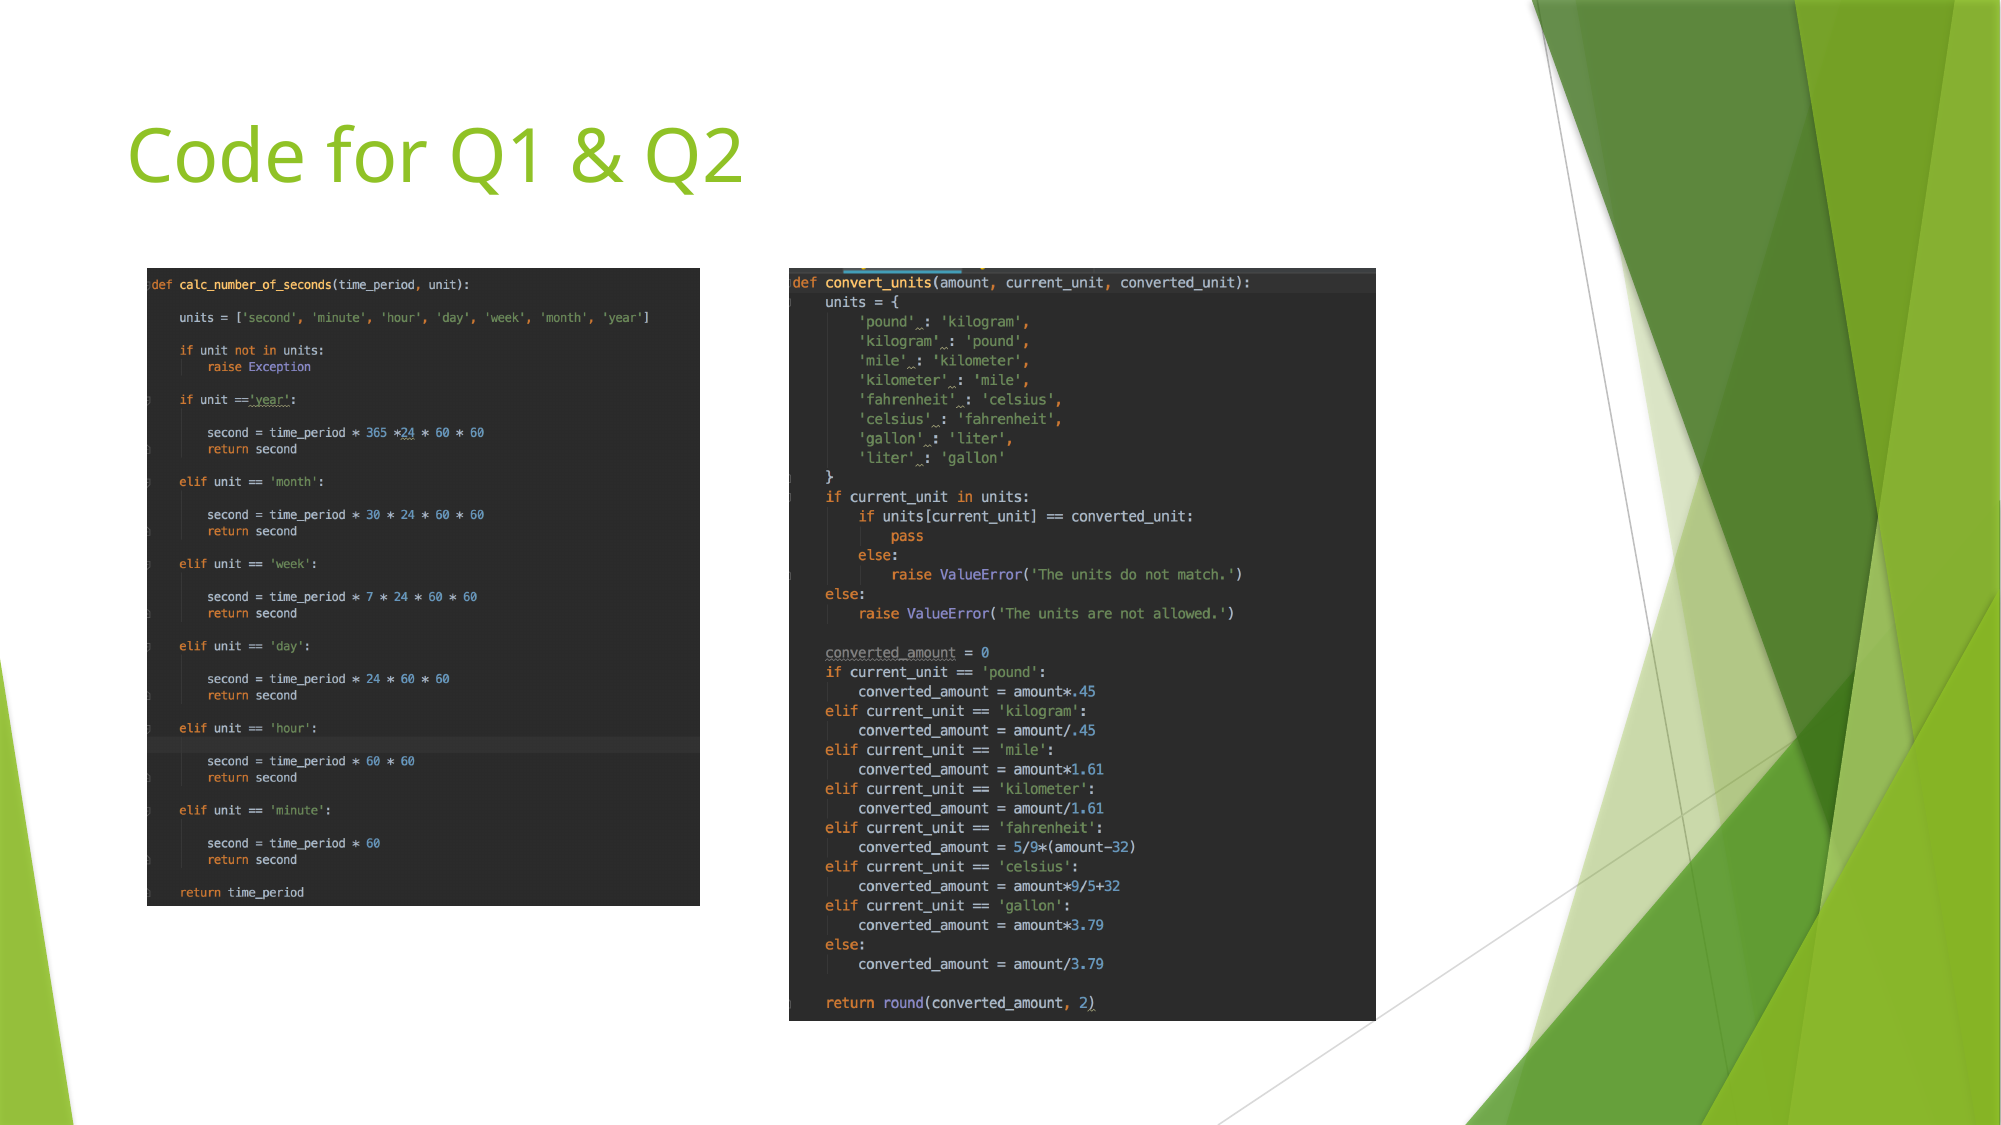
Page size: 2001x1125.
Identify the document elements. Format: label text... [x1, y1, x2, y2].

title Code for Q1 & Q2 [111, 99, 1522, 317]
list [147, 268, 700, 906]
picture [789, 268, 1377, 1022]
